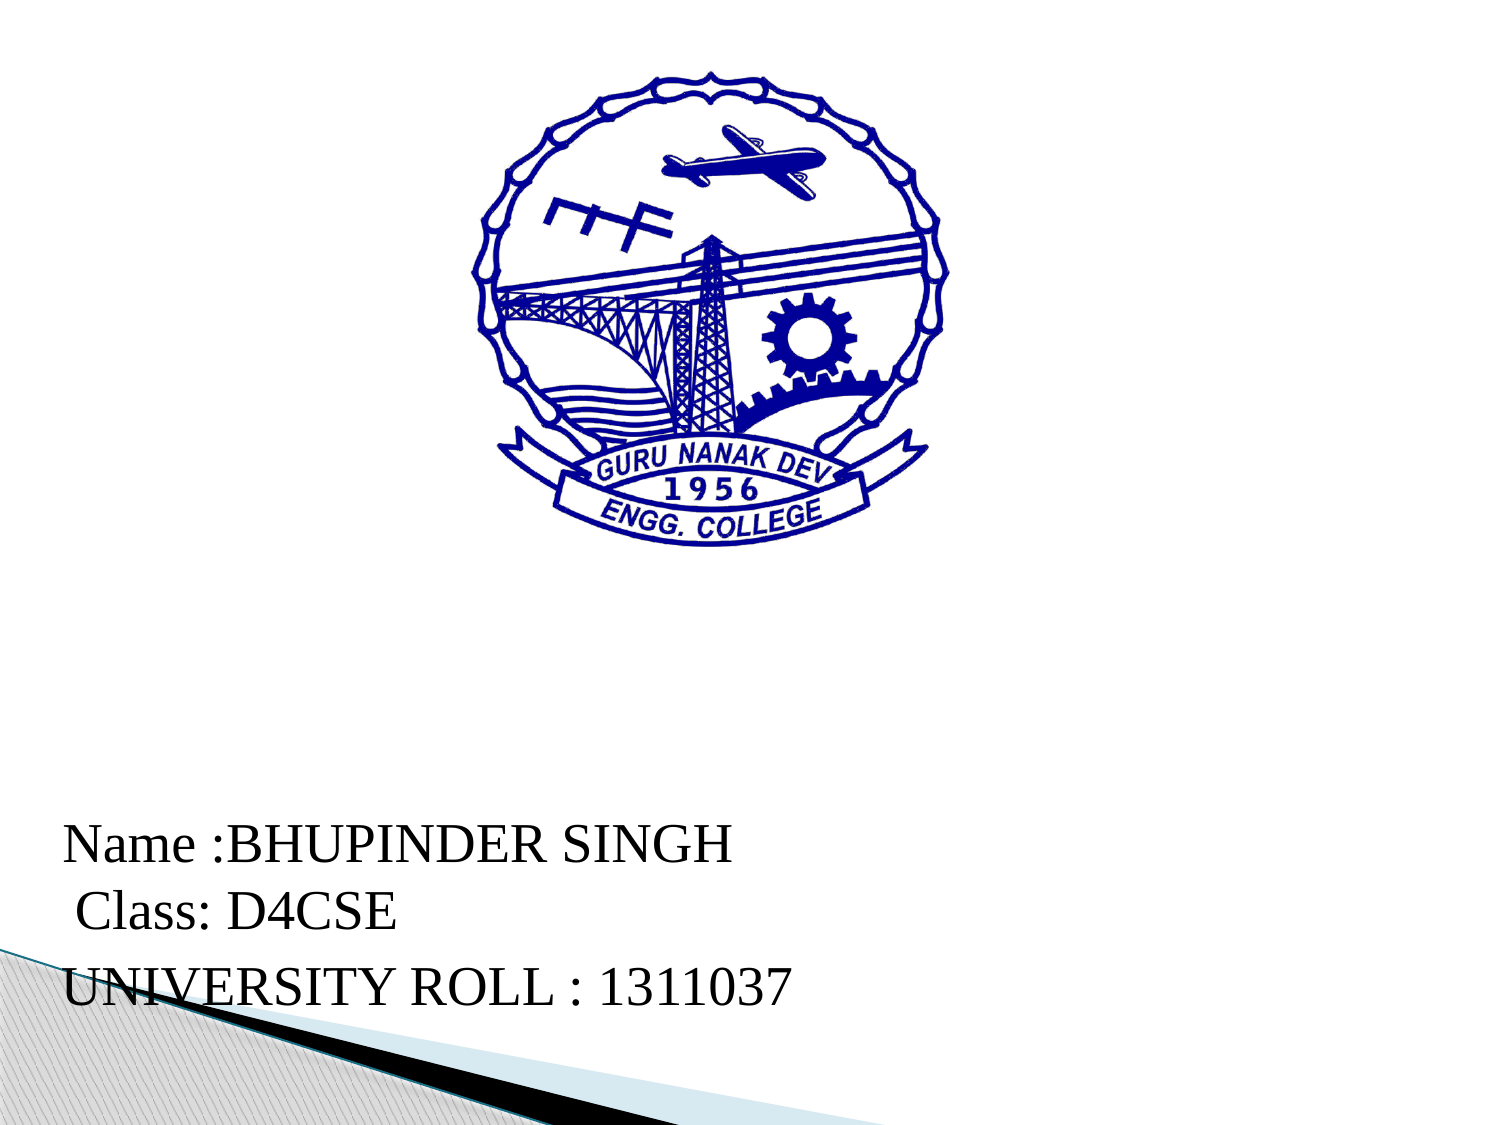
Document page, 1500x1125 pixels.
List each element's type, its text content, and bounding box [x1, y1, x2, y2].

subtitle Name :BHUPINDER SINGH Class: D4CSE UNIVERSITY ROLL : 1311037 [0, 798, 1234, 1087]
picture [466, 66, 951, 551]
